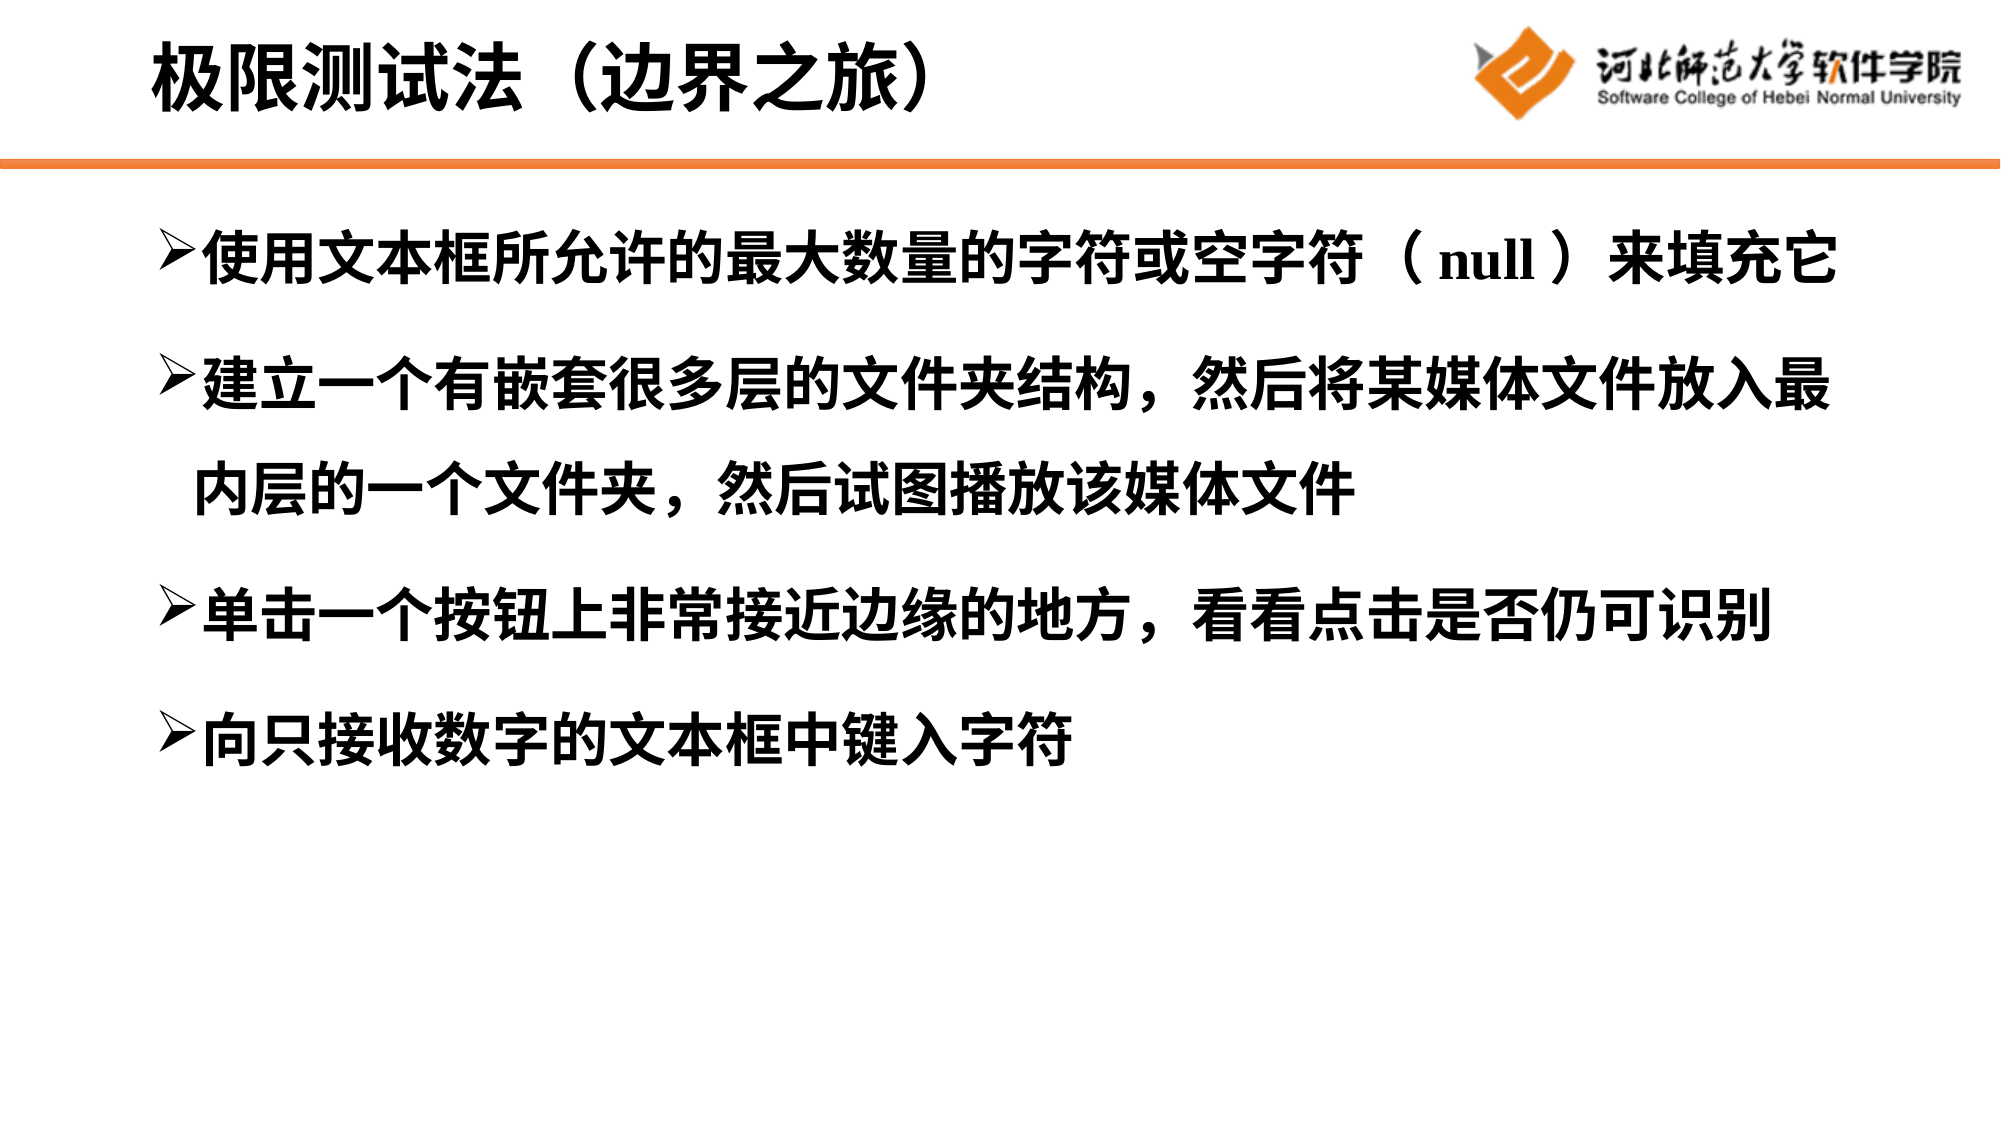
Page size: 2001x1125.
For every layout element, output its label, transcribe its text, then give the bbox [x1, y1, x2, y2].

title 极限测试法（边界之旅） [135, 8, 1861, 155]
list 使用文本框所允许的最大数量的字符或空字符（null）来填充它 建立一个有嵌套很多层的文件夹结构，然后将某媒体文件放入最内层的一个文件夹，然后试图播放该媒体文件 单击一个按钮上非常接近边缘的地方，看看点击是否仍可识别 向只接收数字的文本框中键入字符 [139, 178, 1865, 988]
picture [1861, 18, 1988, 126]
